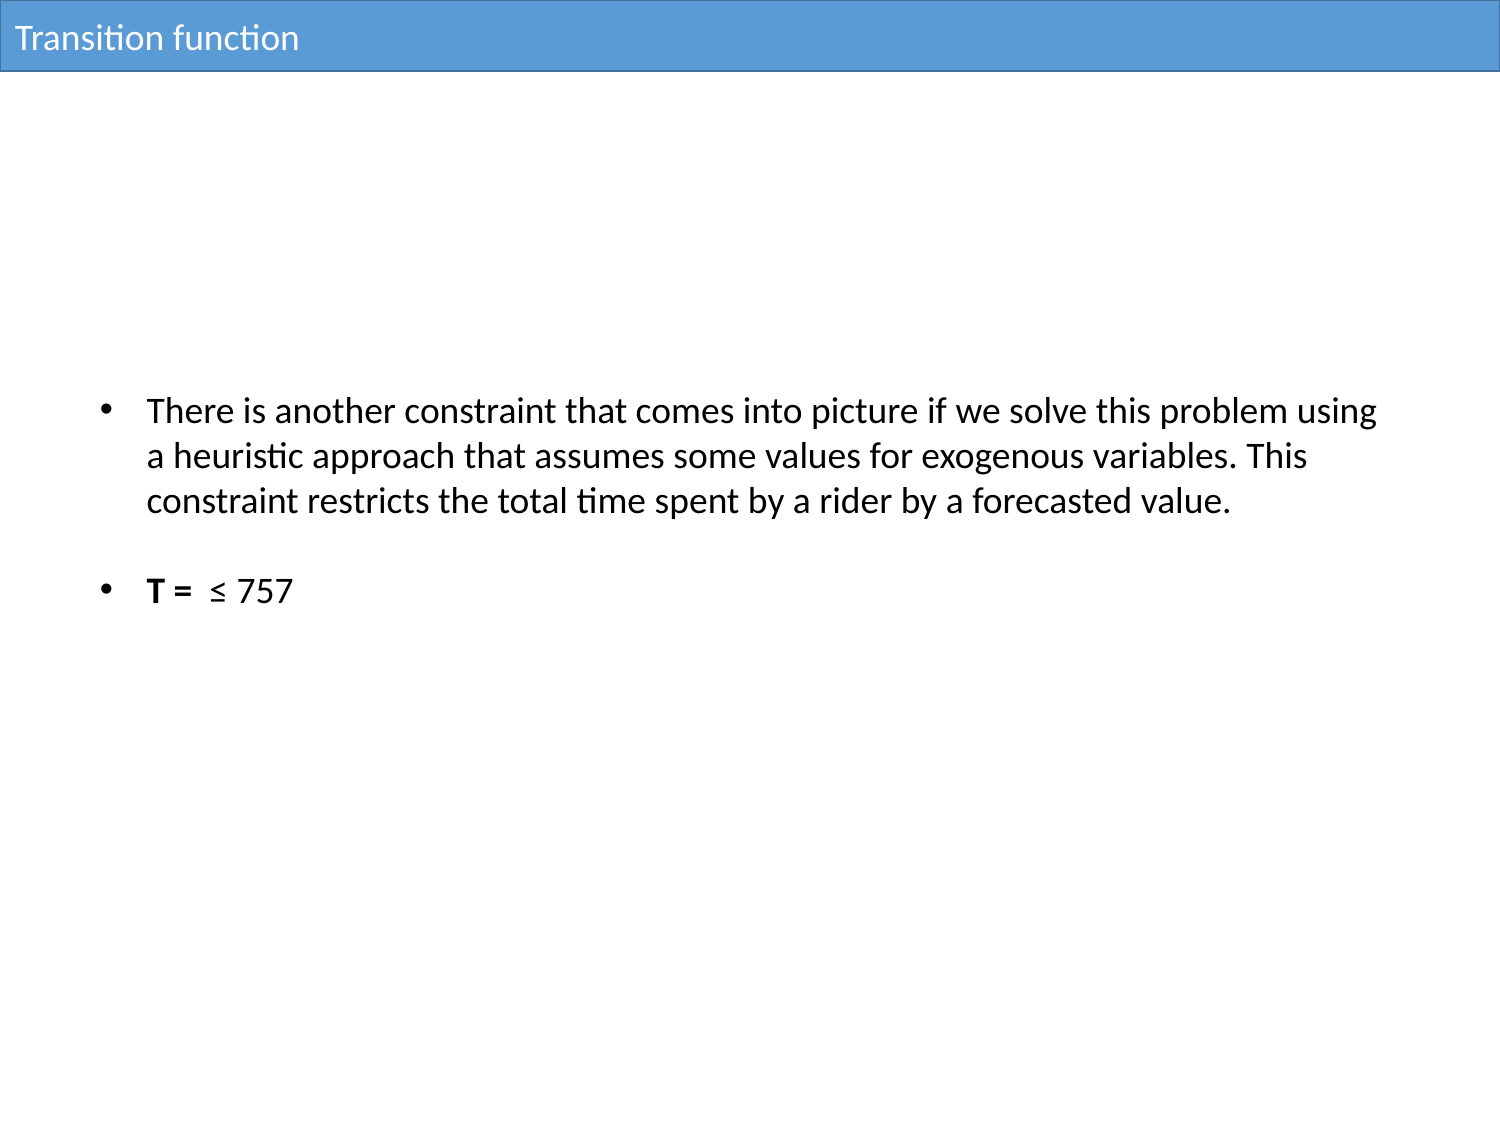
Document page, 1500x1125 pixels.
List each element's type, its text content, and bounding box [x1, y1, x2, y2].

text_box Transition function [0, 0, 1500, 72]
